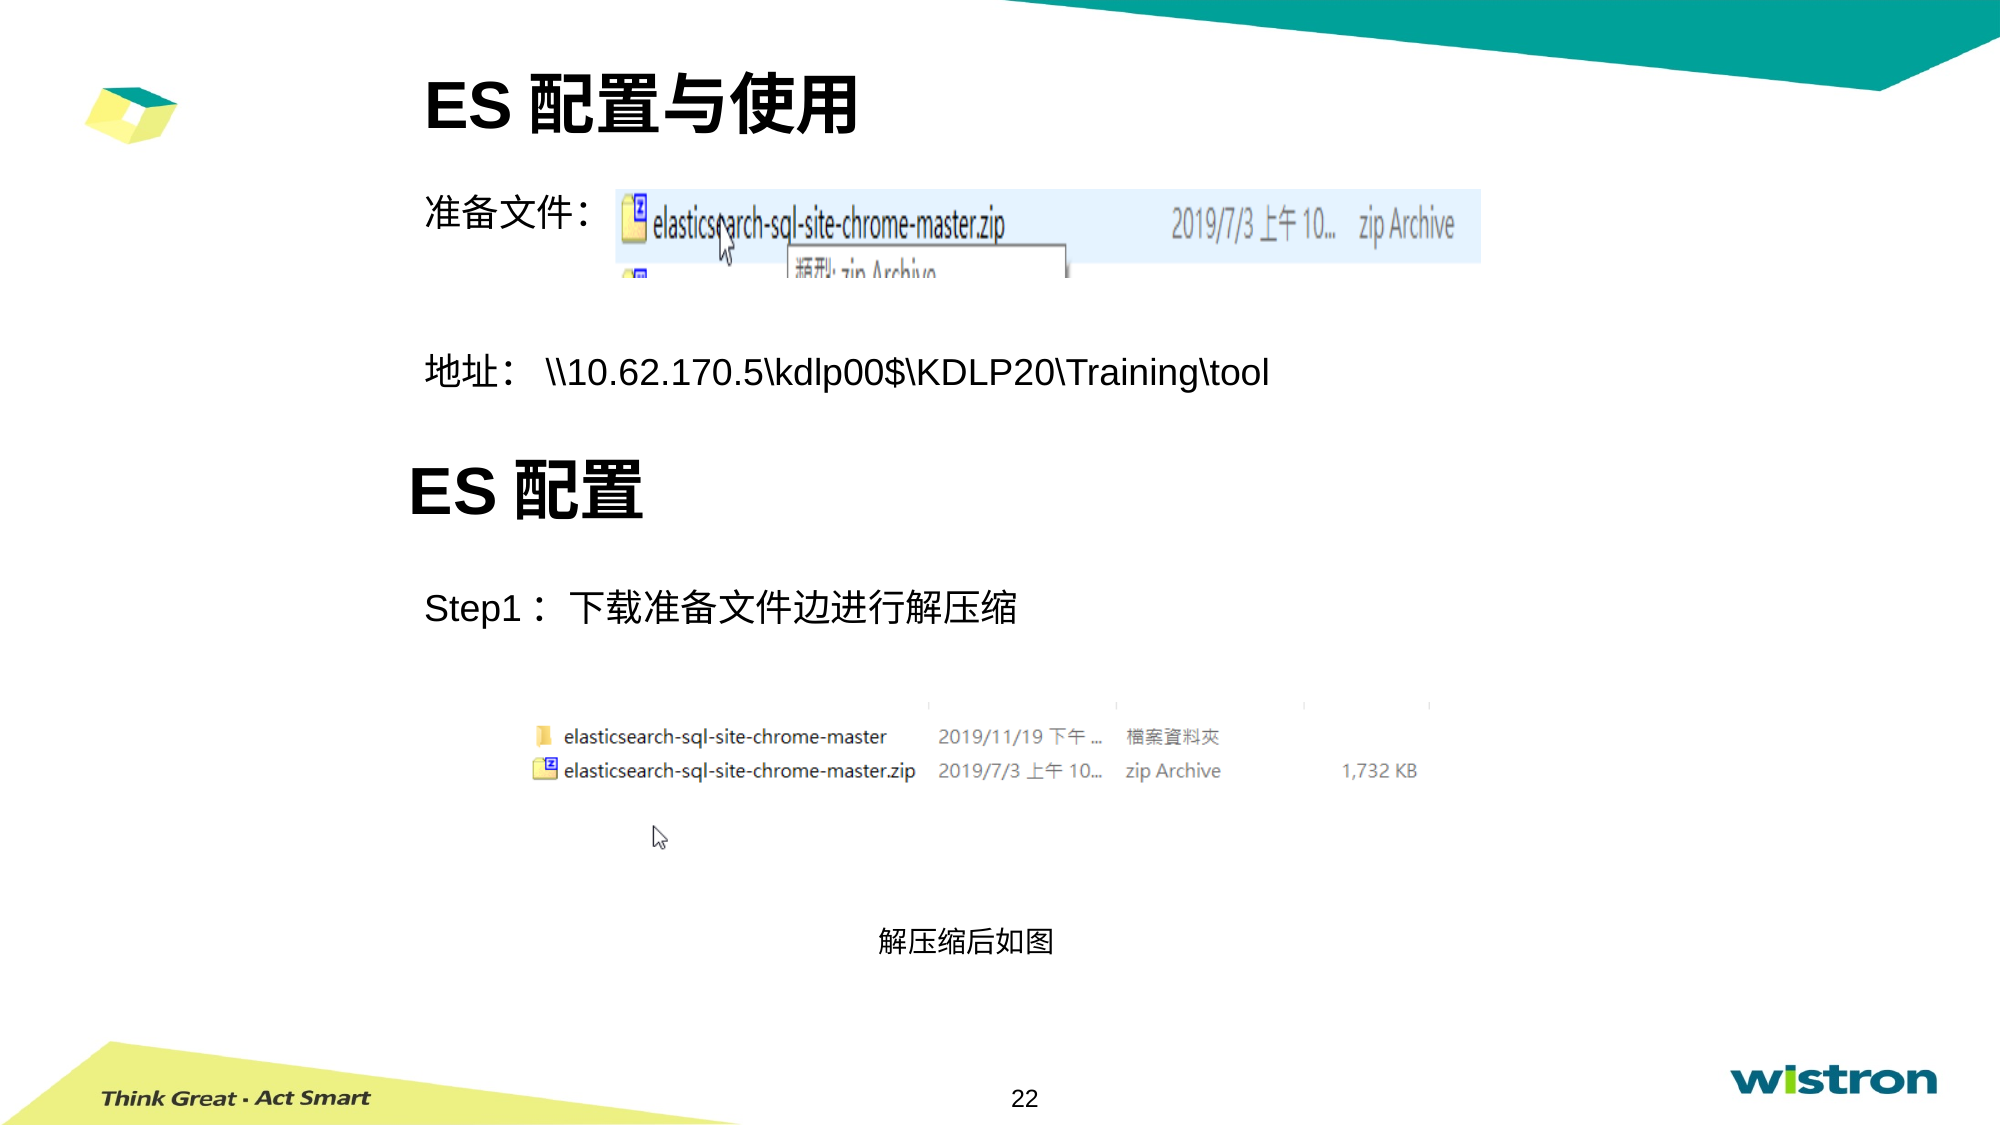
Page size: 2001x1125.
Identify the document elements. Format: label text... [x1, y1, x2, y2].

text_box ES配置与使用 [409, 54, 1556, 150]
text_box 准备文件： [409, 181, 1556, 242]
text_box Step1：下载准备文件边进行解压缩 [409, 576, 1556, 637]
text_box 解压缩后如图 [689, 916, 1245, 966]
text_box ES配置 [393, 440, 1540, 536]
text_box 地址：\\10.62.170.5\kdlp00$\KDLP20\Training\tool [409, 340, 1556, 401]
picture [0, 0, 2000, 1125]
slide_number 22 [966, 1074, 1084, 1125]
